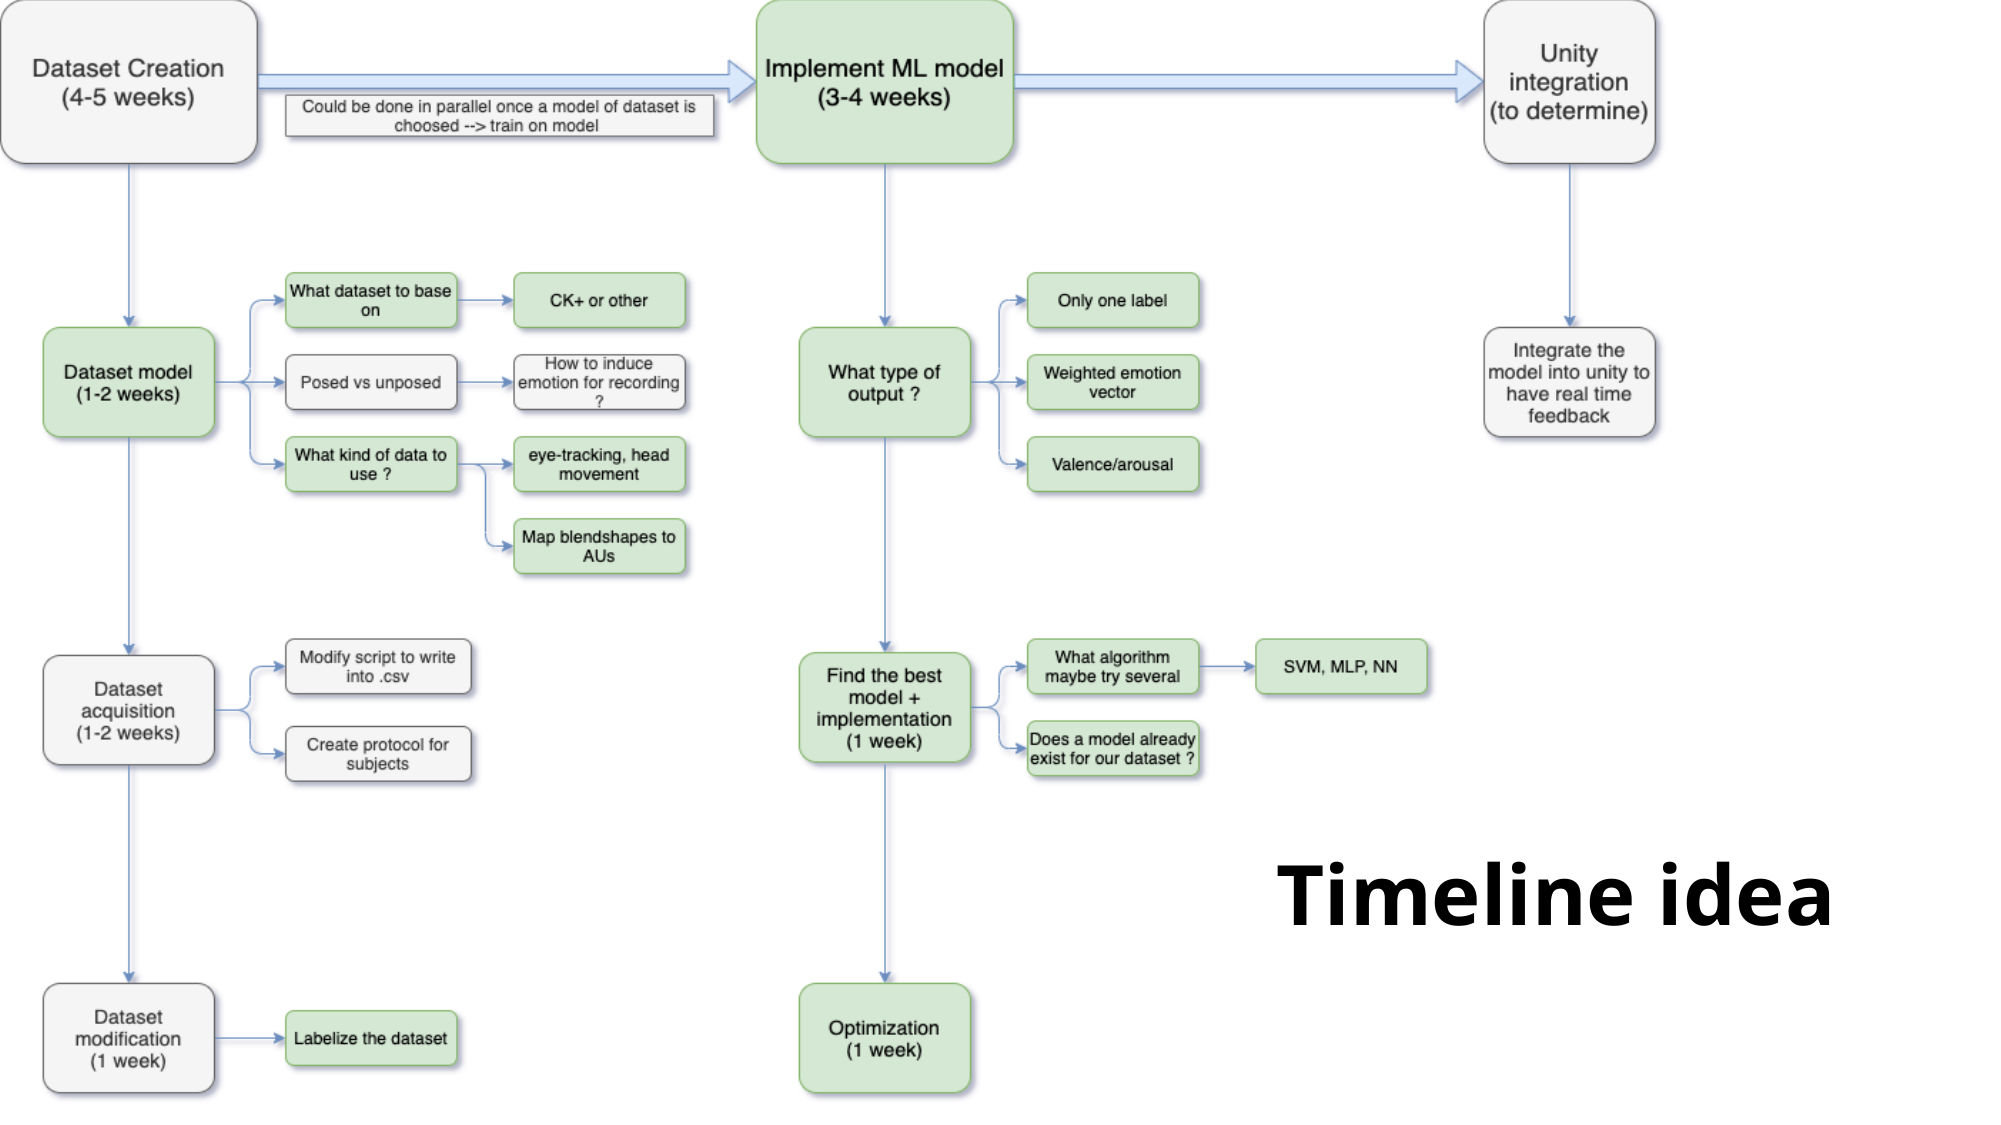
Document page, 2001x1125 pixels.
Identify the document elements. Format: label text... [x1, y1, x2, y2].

text_box Timeline idea [1673, 798, 1882, 952]
picture [0, 0, 1673, 1110]
